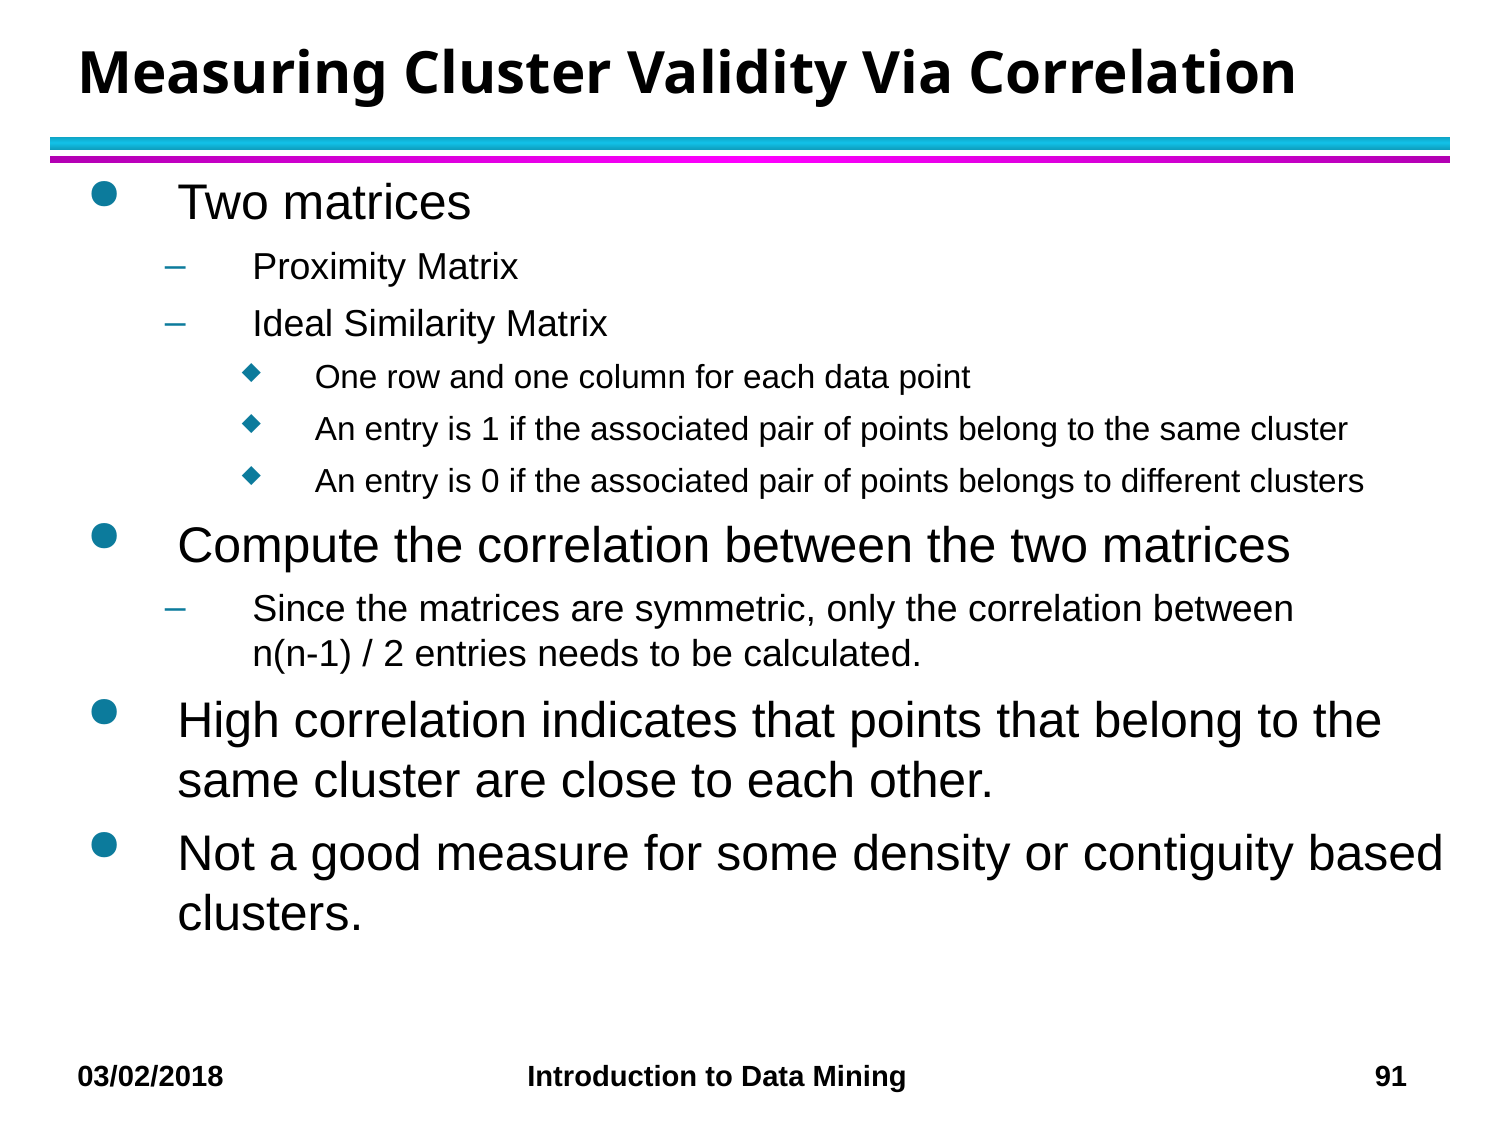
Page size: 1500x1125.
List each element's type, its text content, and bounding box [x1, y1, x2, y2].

list Two matrices Proximity Matrix Ideal Similarity Matrix One row and one column for each data point An entry is 1 if the associated pair of points belong to the same cluster An entry is 0 if the associated pair of points belongs to different clusters Compute the correlation between the two matrices Since the matrices are symmetric, only the correlation between n(n-1) / 2 entries needs to be calculated. High correlation indicates that points that belong to the same cluster are close to each other. Not a good measure for some density or contiguity based clusters. [75, 162, 1463, 1038]
title Measuring Cluster Validity Via Correlation [62, 24, 1421, 113]
